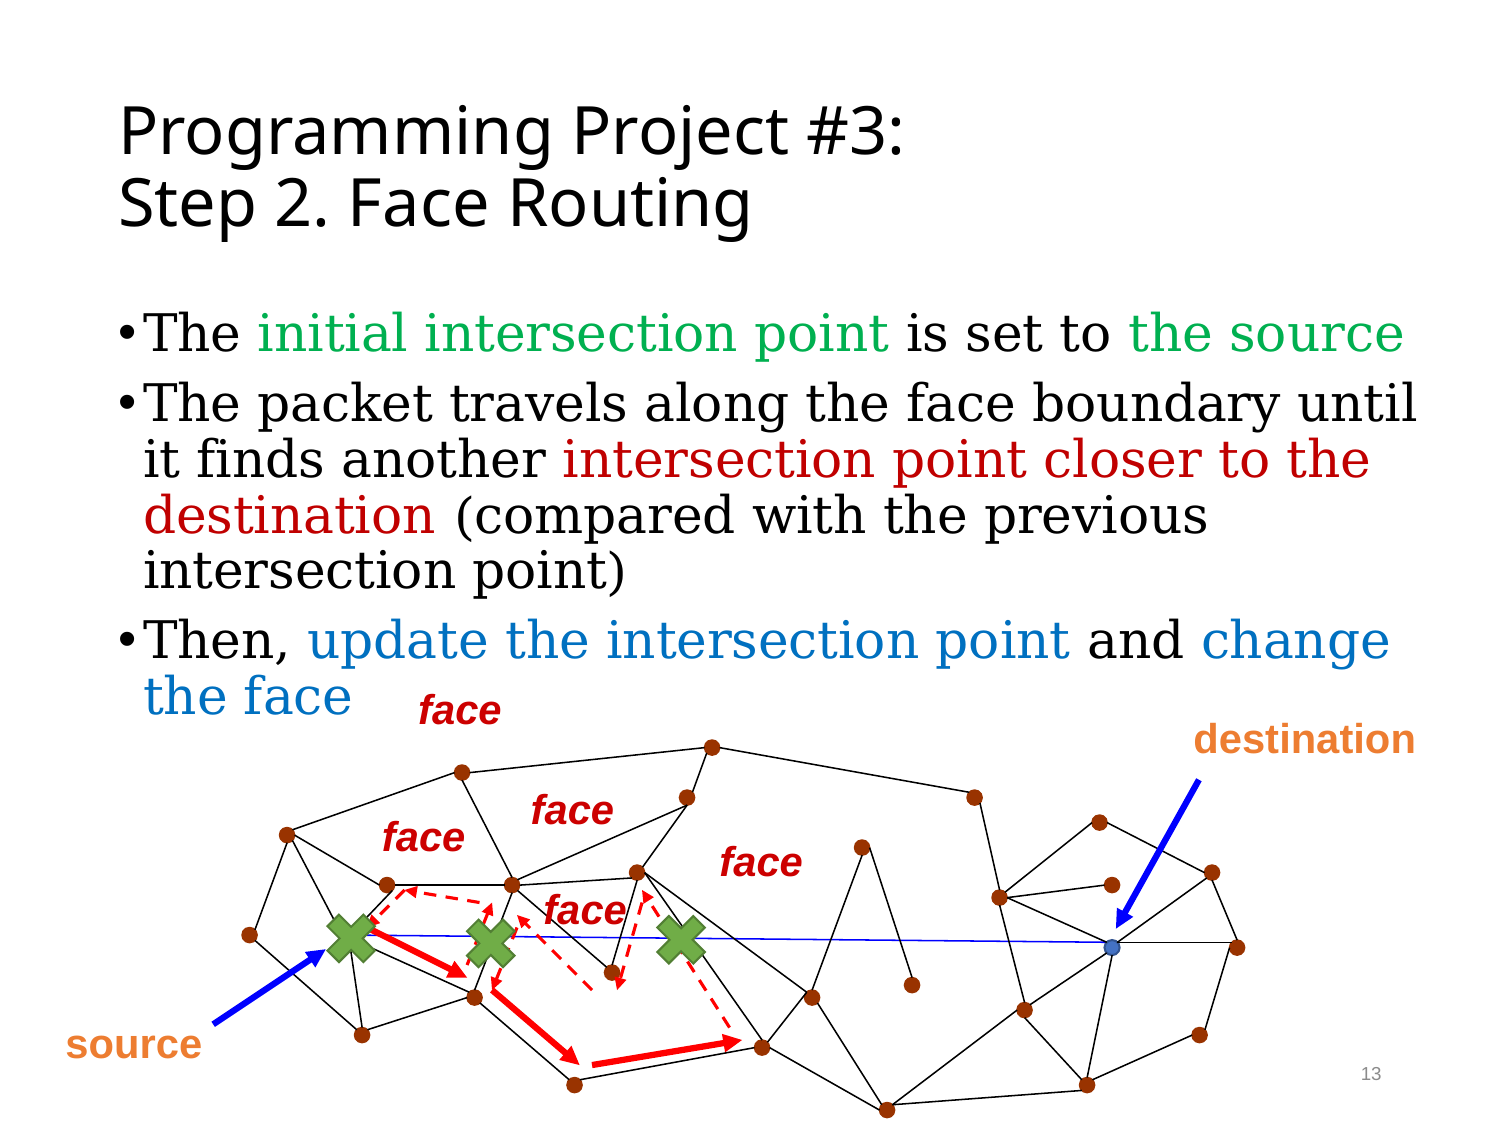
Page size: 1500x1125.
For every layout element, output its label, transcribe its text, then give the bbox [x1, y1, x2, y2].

slide_number 13 [1245, 1075, 1397, 1103]
title Programming Project #3: Step 2. Face Routing [103, 59, 1397, 278]
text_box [50, 704, 1431, 1075]
text_box The initial intersection point is set to the source The packet travels along the face boundary until it finds another intersection point closer to the destination (compared with the previous intersection point) Then, update the intersection point and change the face [103, 299, 1459, 743]
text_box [242, 674, 1245, 704]
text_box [242, 1075, 1245, 1118]
